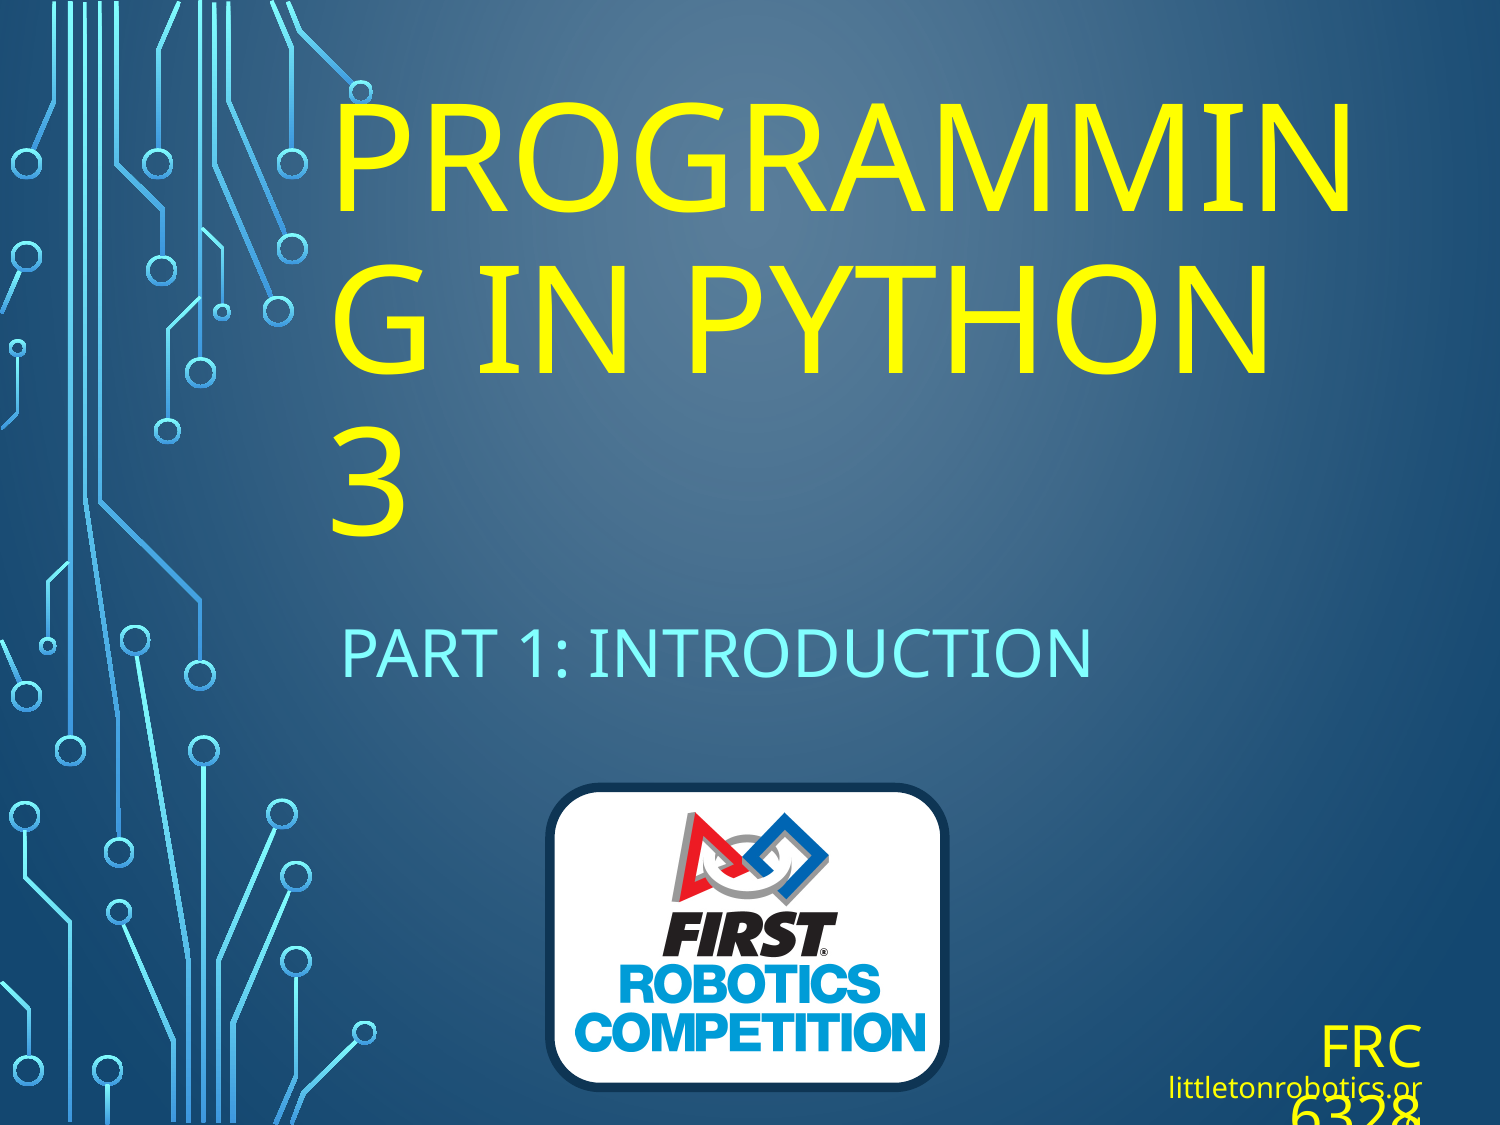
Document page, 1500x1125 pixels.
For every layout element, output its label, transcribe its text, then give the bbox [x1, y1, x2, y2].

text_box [549, 787, 946, 1088]
subtitle Part 1: Introduction [324, 587, 1407, 860]
title Programming In Python 3 [311, 184, 1394, 576]
